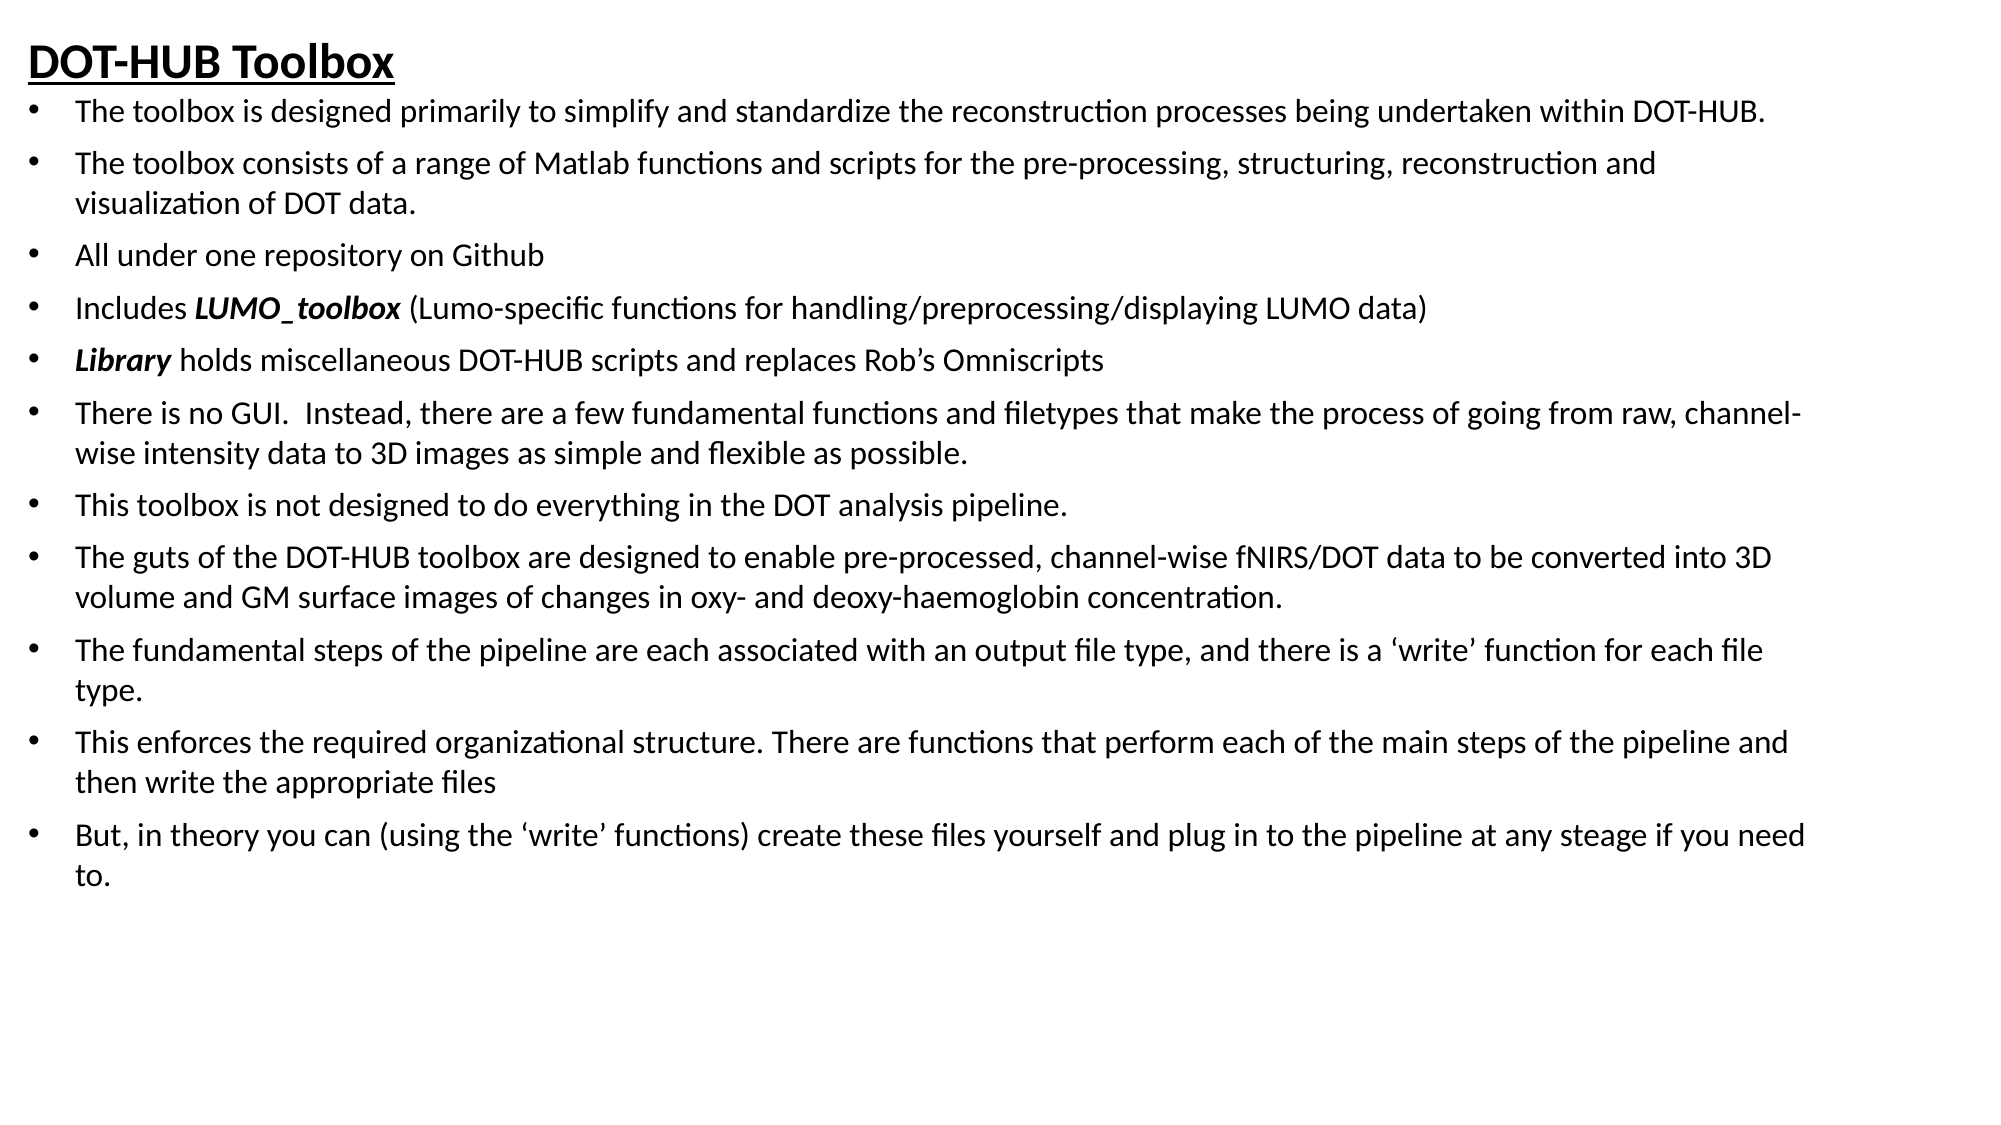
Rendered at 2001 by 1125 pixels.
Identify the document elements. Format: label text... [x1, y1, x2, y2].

text_box DOT-HUB Toolbox The toolbox is designed primarily to simplify and standardize the reconstruction processes being undertaken within DOT-HUB. The toolbox consists of a range of Matlab functions and scripts for the pre-processing, structuring, reconstruction and visualization of DOT data. All under one repository on Github Includes LUMO_toolbox (Lumo-specific functions for handling/preprocessing/displaying LUMO data) Library holds miscellaneous DOT-HUB scripts and replaces Rob’s Omniscripts There is no GUI. Instead, there are a few fundamental functions and filetypes that make the process of going from raw, channel-wise intensity data to 3D images as simple and flexible as possible. This toolbox is not designed to do everything in the DOT analysis pipeline. The guts of the DOT-HUB toolbox are designed to enable pre-processed, channel-wise fNIRS/DOT data to be converted into 3D volume and GM surface images of changes in oxy- and deoxy-haemoglobin concentration. The fundamental steps of the pipeline are each associated with an output file type, and there is a ‘write’ function for each file type. This enforces the required organizational structure. There are functions that perform each of the main steps of the pipeline and then write the appropriate files But, in theory you can (using the ‘write’ functions) create these files yourself and plug in to the pipeline at any steage if you need to. [13, 21, 1833, 973]
